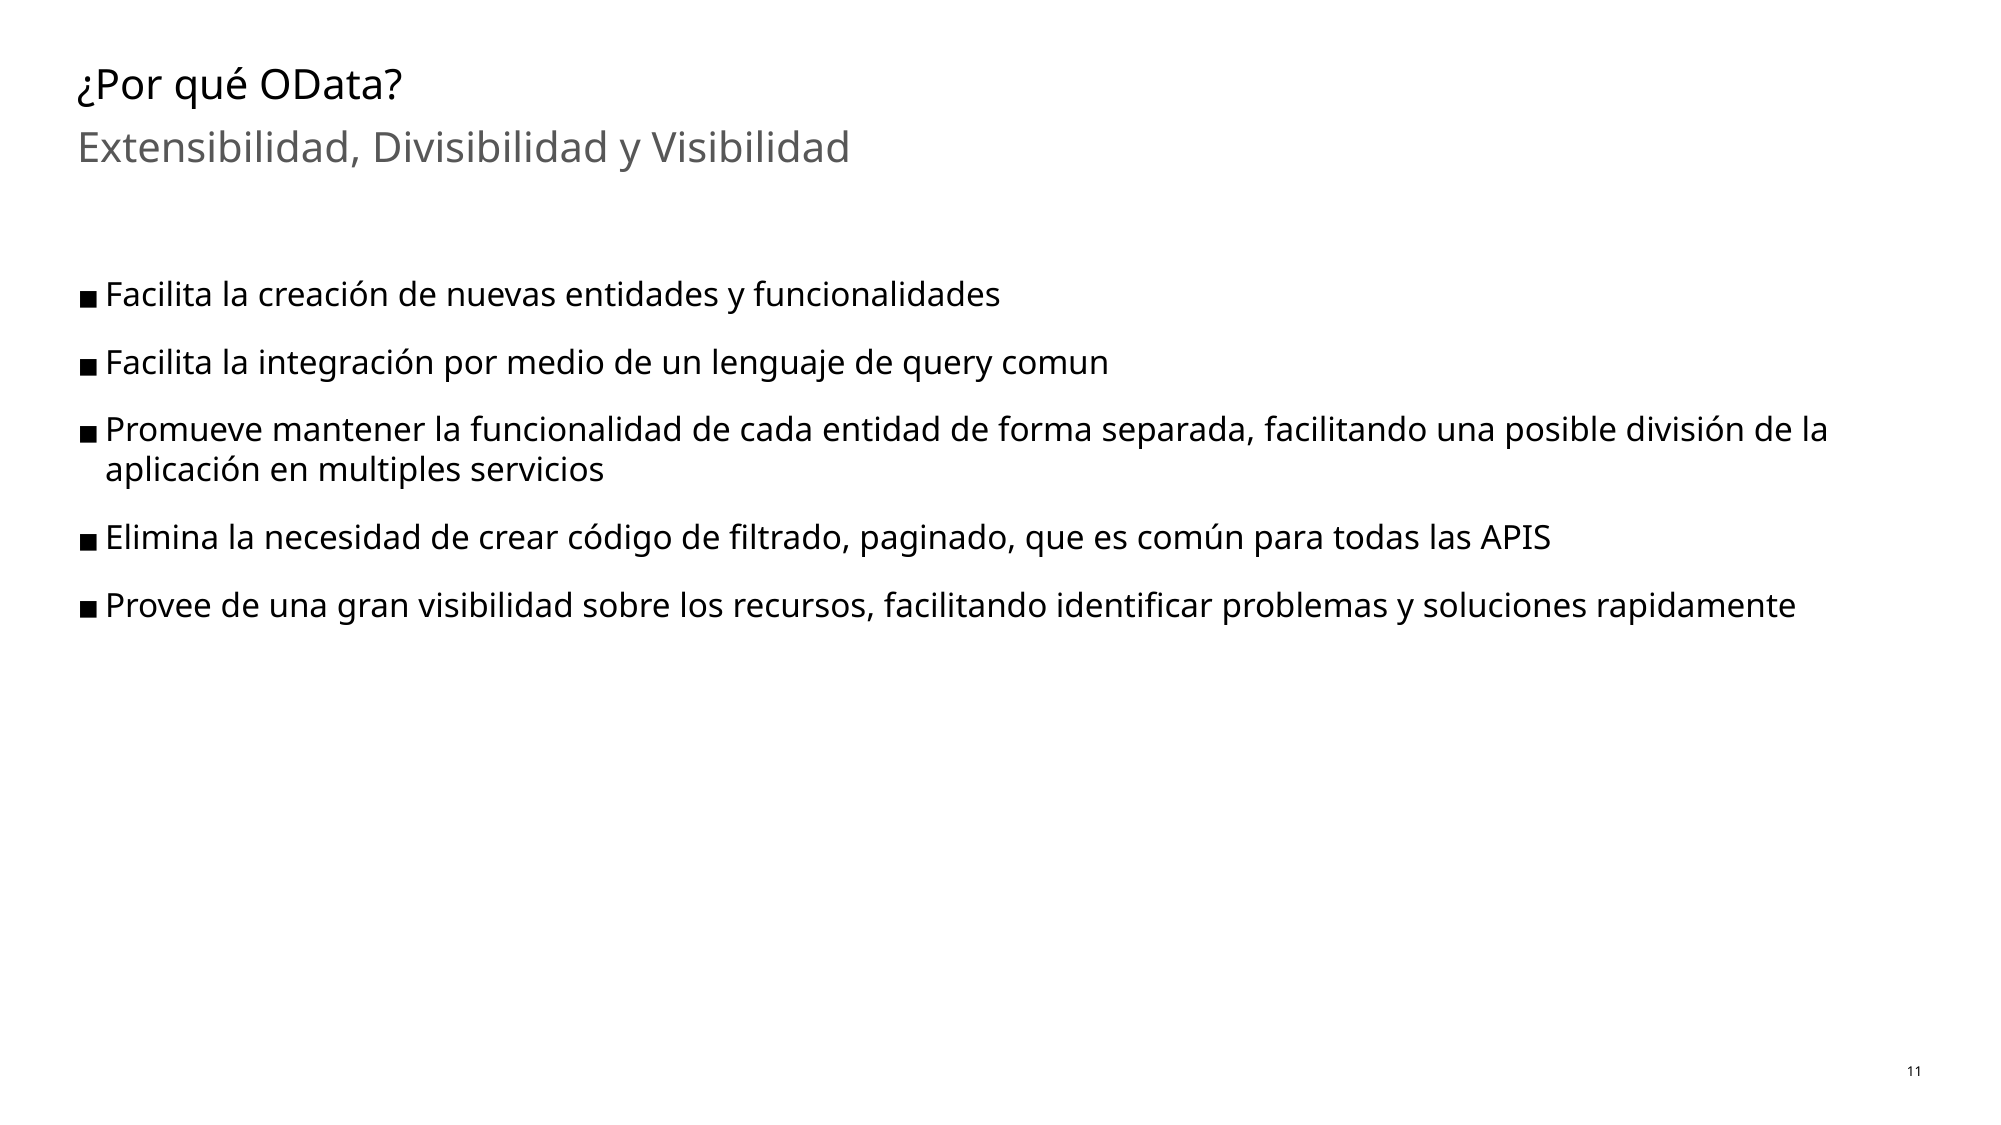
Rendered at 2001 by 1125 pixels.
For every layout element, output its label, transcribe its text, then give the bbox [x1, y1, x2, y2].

list Facilita la creación de nuevas entidades y funcionalidades Facilita la integración por medio de un lenguaje de query comun Promueve mantener la funcionalidad de cada entidad de forma separada, facilitando una posible división de la aplicación en multiples servicios Elimina la necesidad de crear código de filtrado, paginado, que es común para todas las APIS Provee de una gran visibilidad sobre los recursos, facilitando identificar problemas y soluciones rapidamente [77, 273, 1923, 1034]
title ¿Por qué OData? [77, 57, 1923, 121]
list Extensibilidad, Divisibilidad y Visibilidad [77, 121, 1923, 216]
